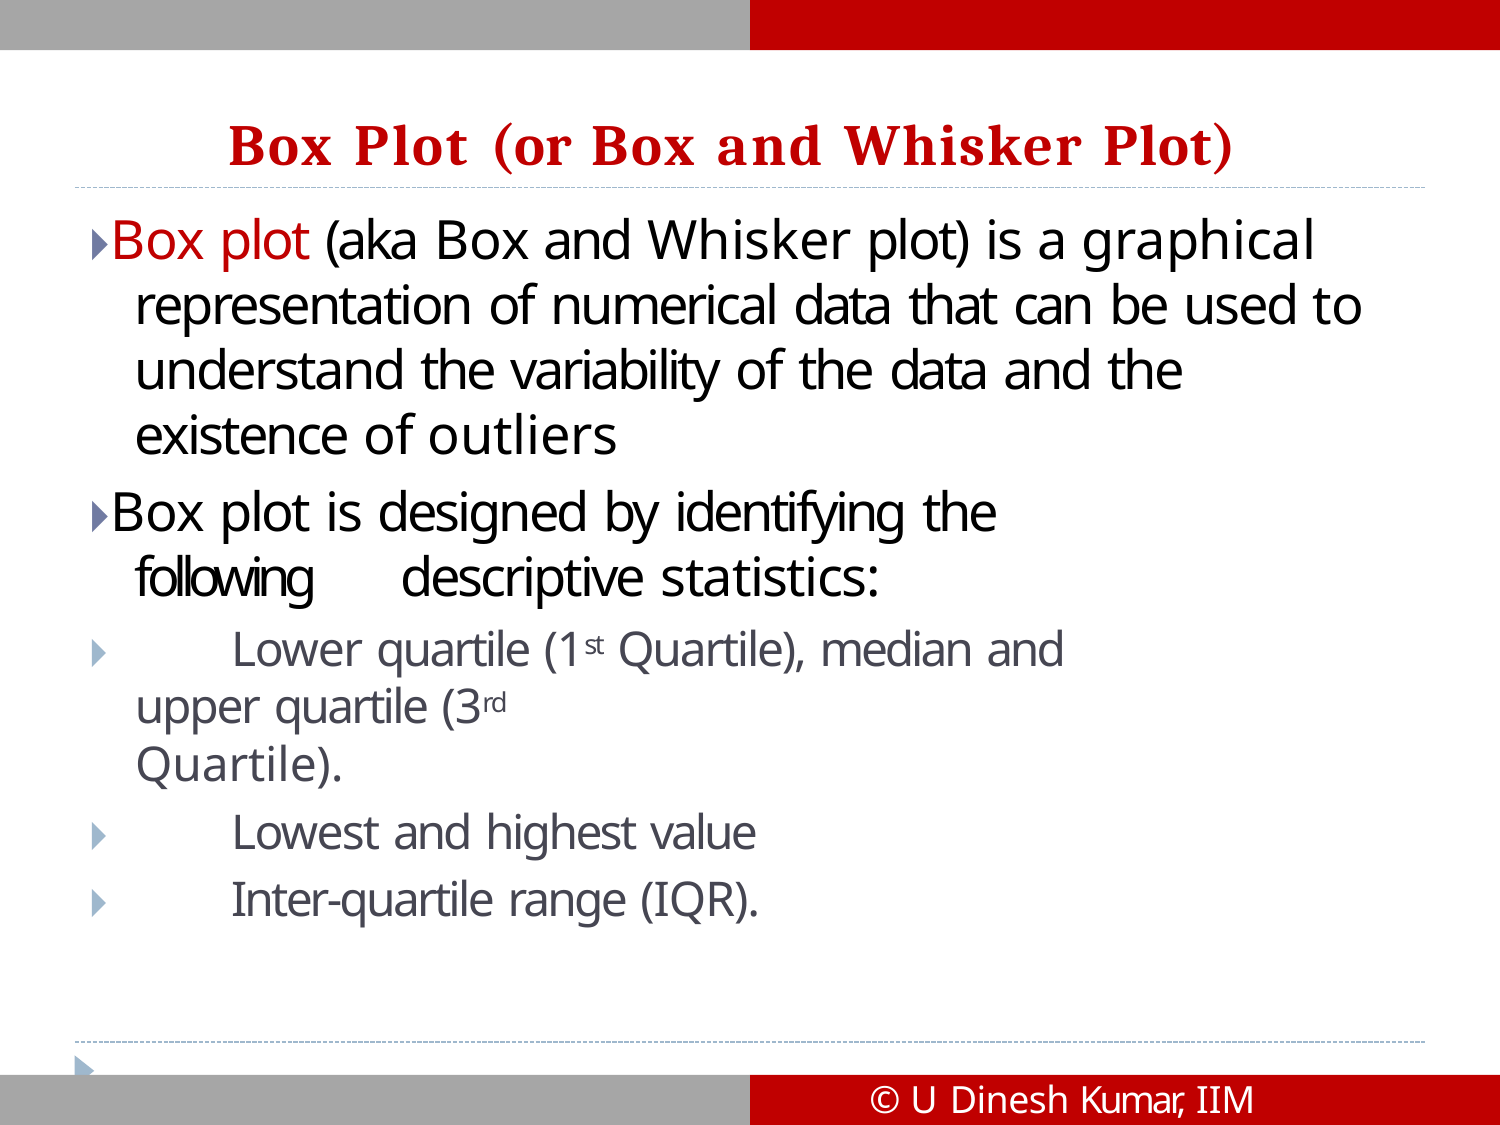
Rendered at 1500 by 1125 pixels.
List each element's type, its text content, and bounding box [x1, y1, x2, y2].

text_box 🞂​Box plot (aka Box and Whisker plot) is a graphical representation of numerical data that can be used to understand the variability of the data and the existence of outliers 🞂​Box plot is designed by identifying the following descriptive statistics: 🞂​ Lower quartile (1st Quartile), median and upper quartile (3rd Quartile). 🞂​ Lowest and highest value 🞂​ Inter-quartile range (IQR). [83, 203, 1410, 927]
title Box Plot (or Box and Whisker Plot) [62, 35, 1437, 296]
footer © U Dinesh Kumar, IIM Bangalore [867, 1076, 1383, 1125]
